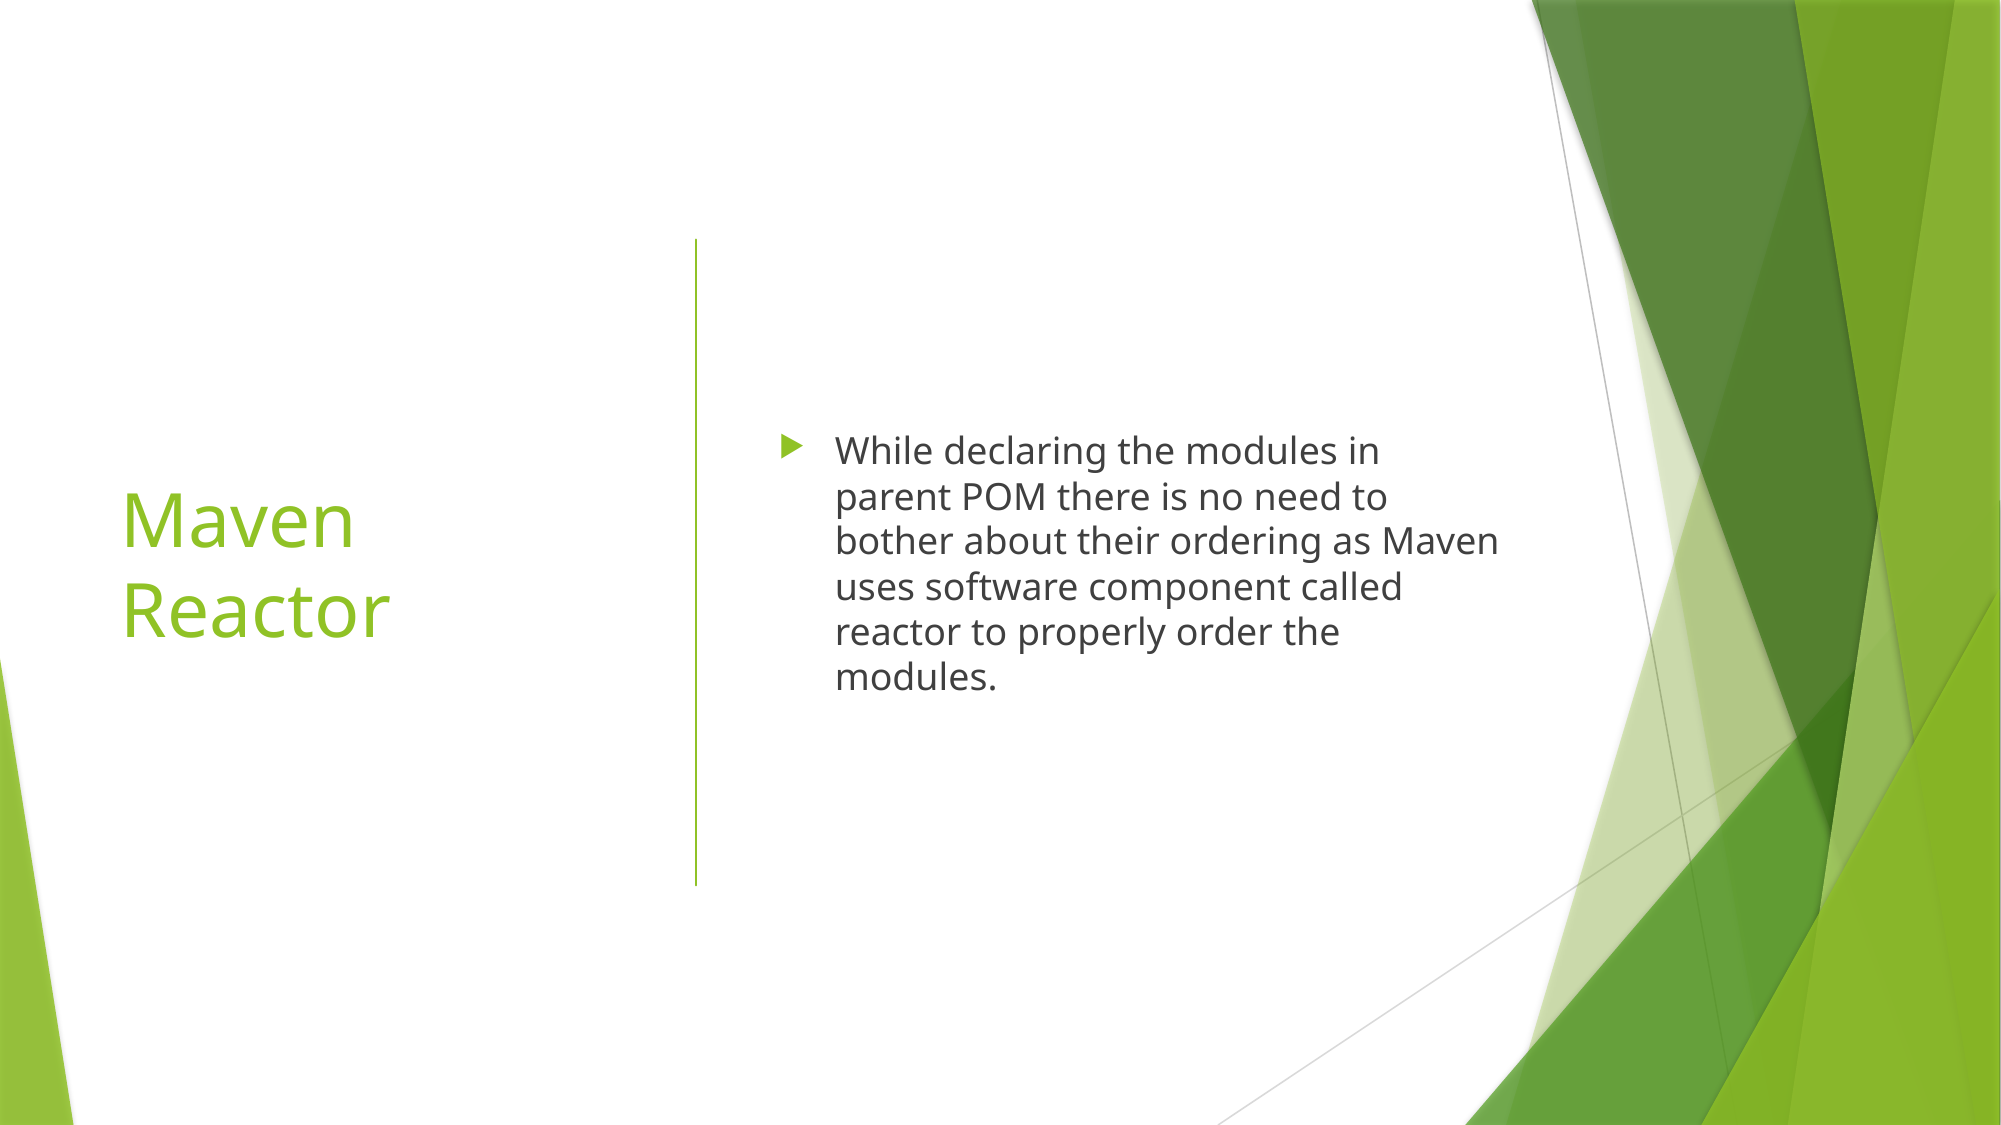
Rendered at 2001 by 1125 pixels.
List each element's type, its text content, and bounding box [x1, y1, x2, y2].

title Maven Reactor [105, 133, 658, 991]
list While declaring the modules in parent POM there is no need to bother about their ordering as Maven uses software component called reactor to properly order the modules. [763, 133, 1522, 991]
